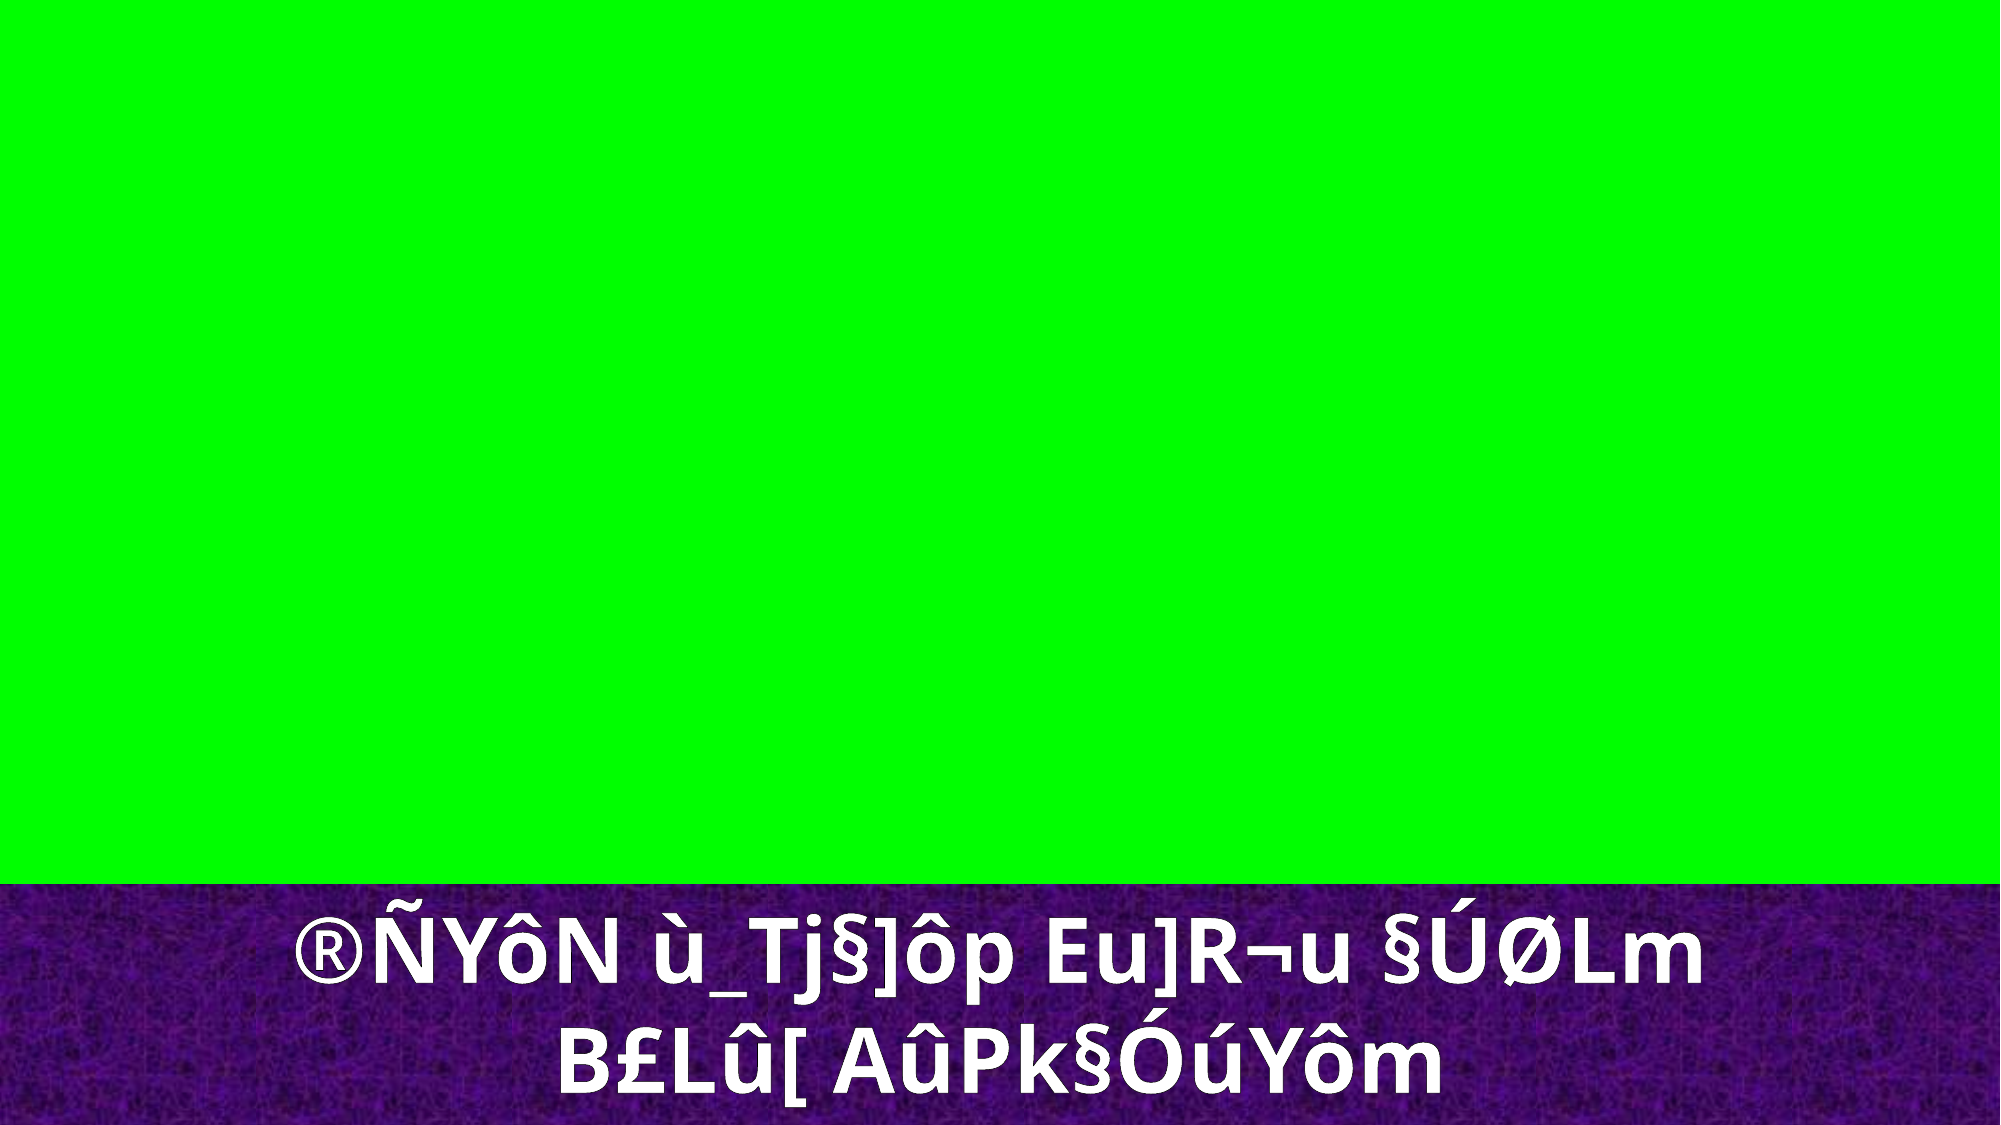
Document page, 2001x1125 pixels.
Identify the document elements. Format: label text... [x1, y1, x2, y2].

text_box ®ÑYôN ù_Tj§]ôp Eu]R¬u §ÚØLm B£Lû[ AûPk§ÓúYôm [0, 884, 2000, 1119]
text_box [0, 1119, 2000, 1125]
